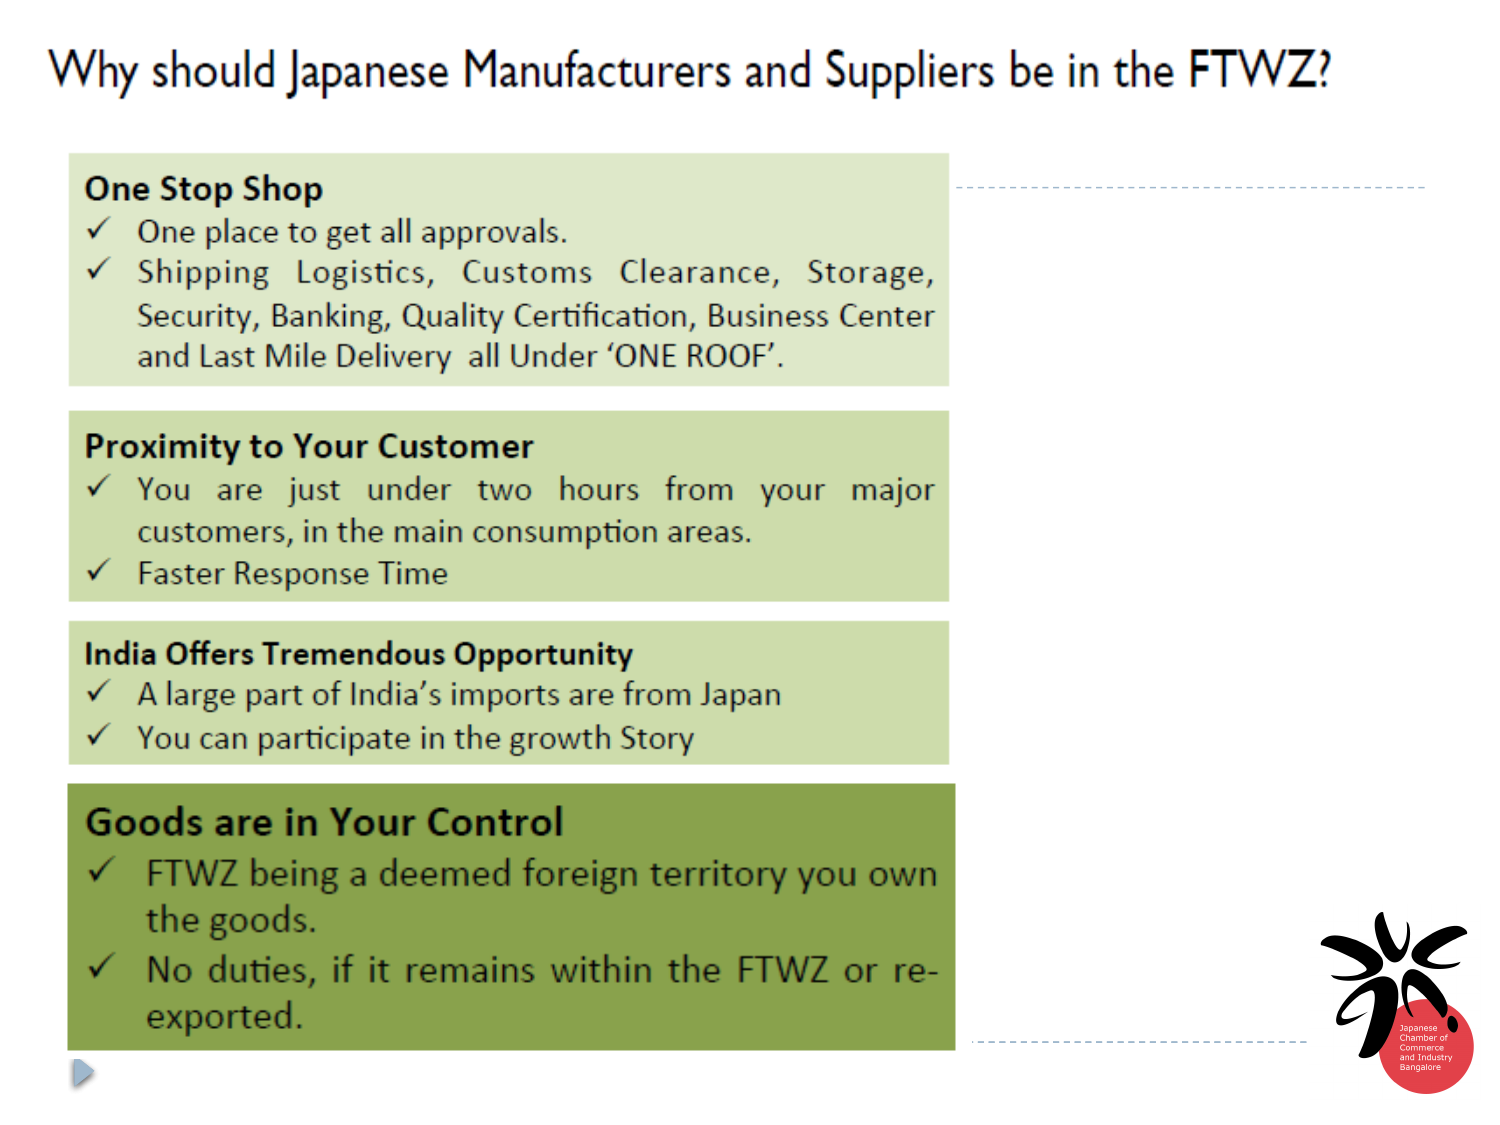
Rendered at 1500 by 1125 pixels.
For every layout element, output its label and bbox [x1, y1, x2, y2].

picture [4, 39, 1482, 117]
picture [1309, 904, 1482, 1101]
picture [64, 150, 972, 1059]
